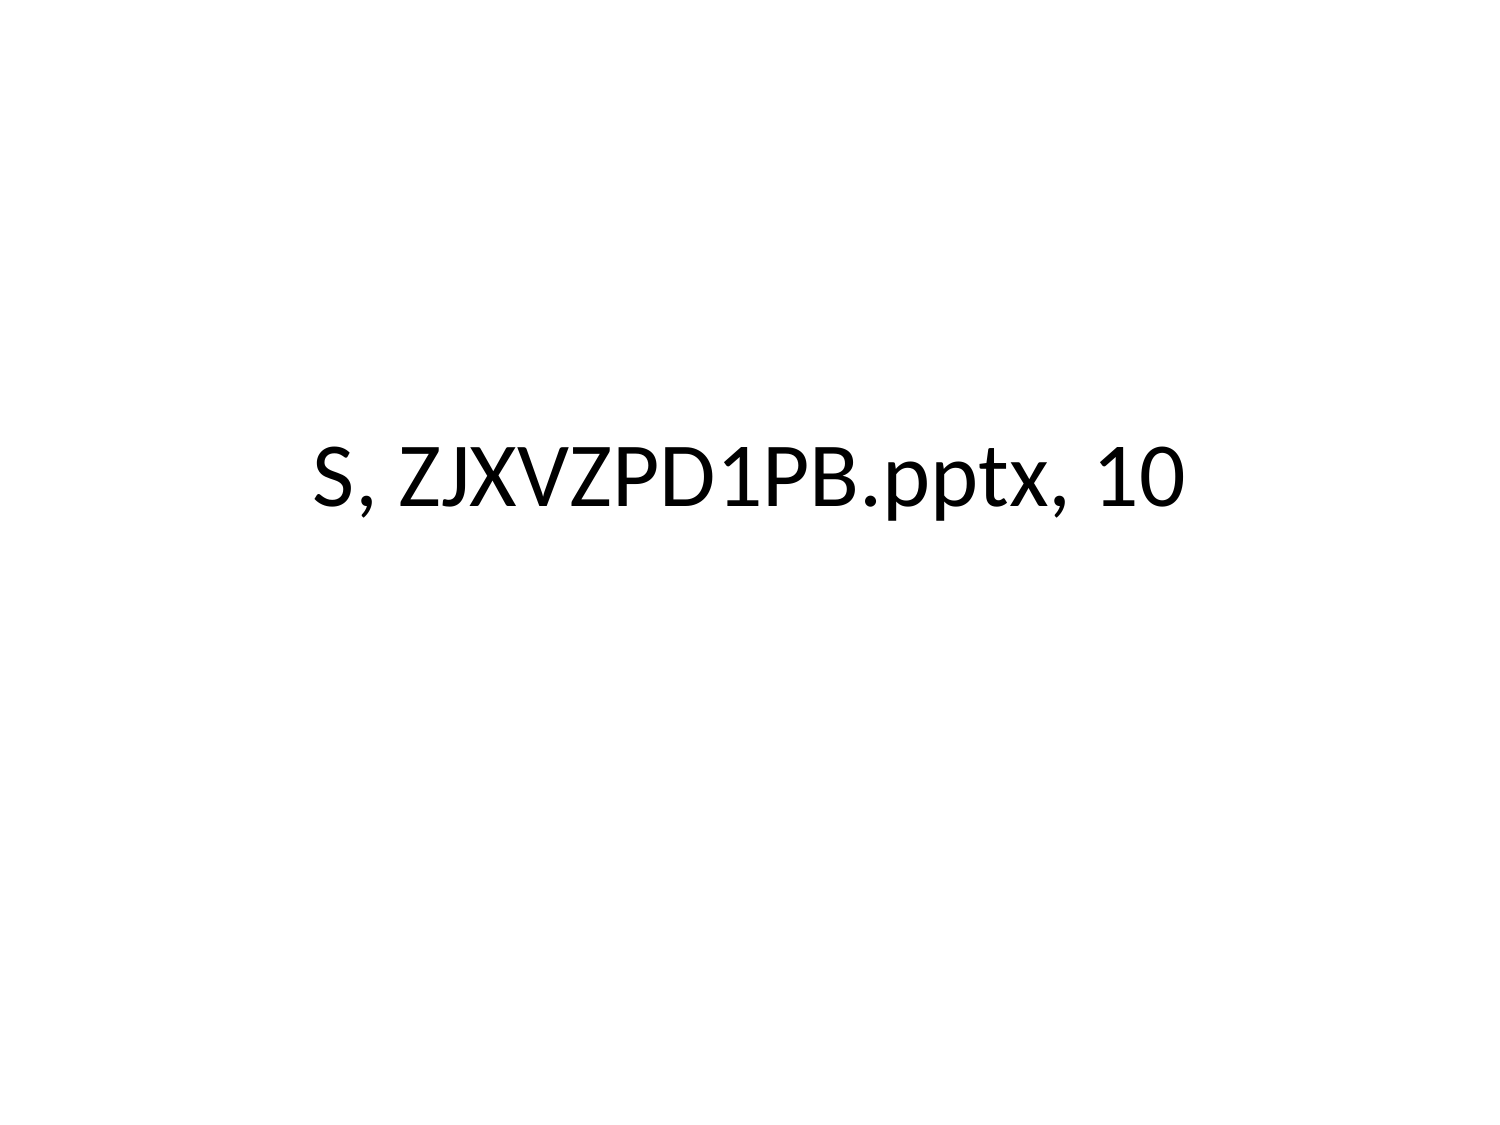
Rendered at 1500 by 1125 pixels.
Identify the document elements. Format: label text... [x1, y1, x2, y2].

title S, ZJXVZPD1PB.pptx, 10 [112, 349, 1388, 591]
